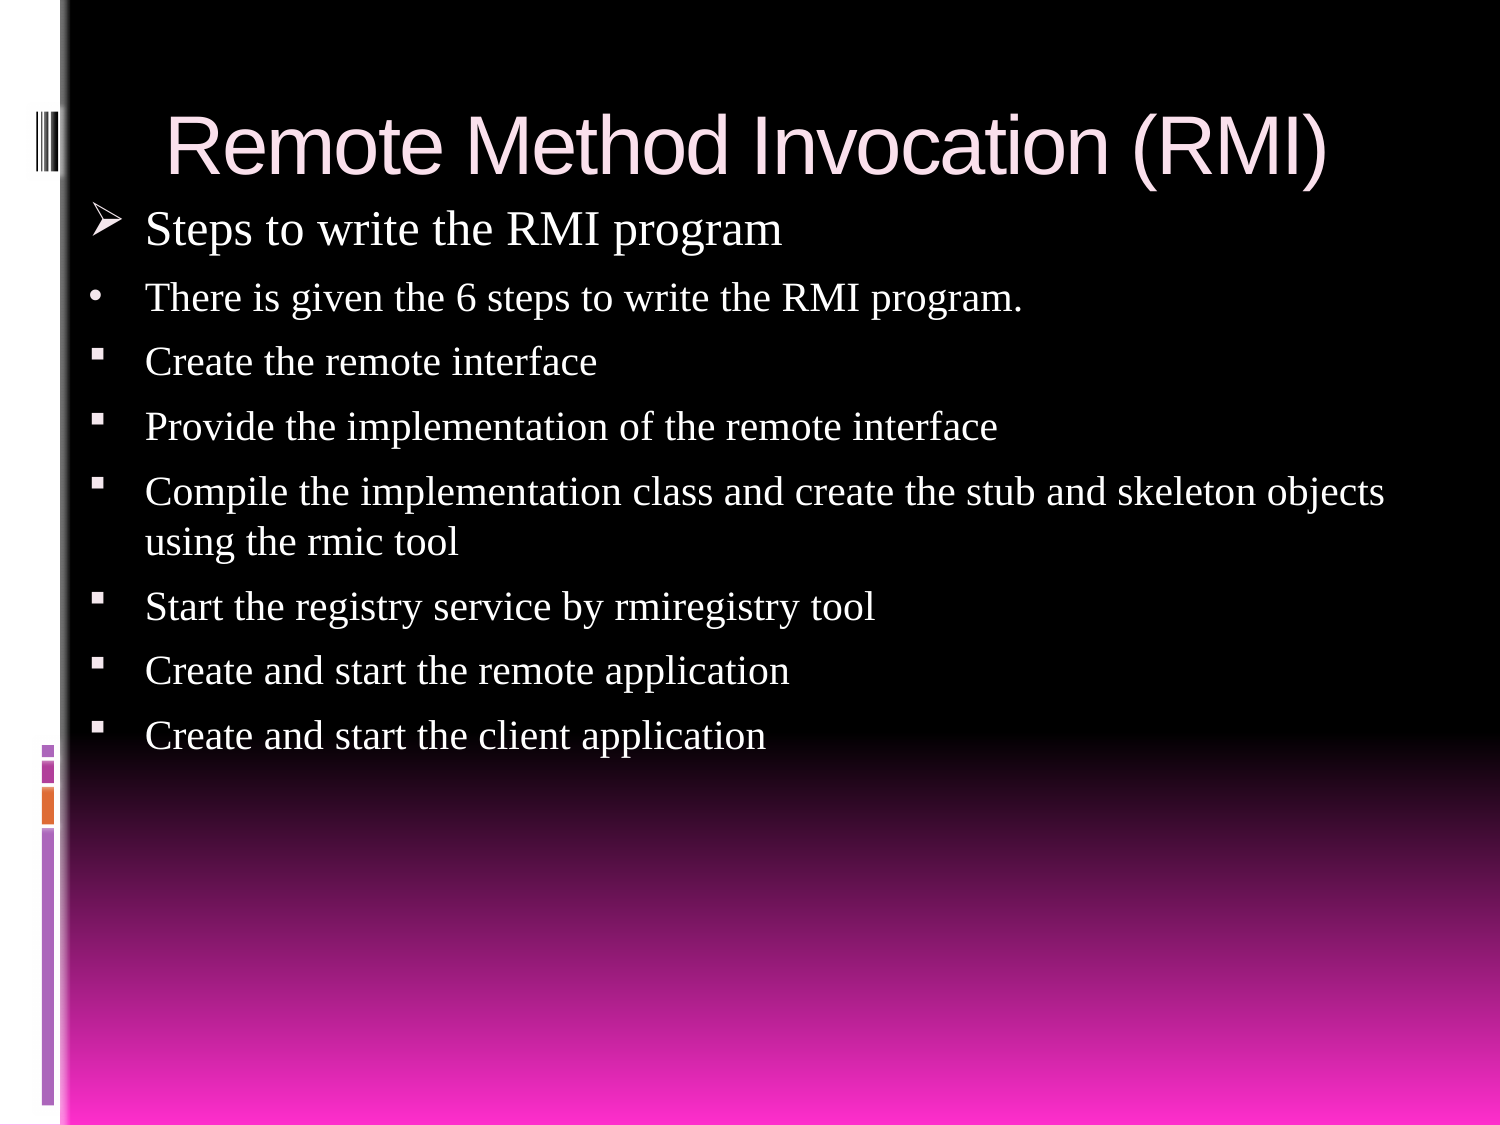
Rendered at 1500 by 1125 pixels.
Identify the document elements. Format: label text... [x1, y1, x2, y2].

title Remote Method Invocation (RMI) [150, 83, 1425, 187]
list Steps to write the RMI program There is given the 6 steps to write the RMI program. Create the remote interface Provide the implementation of the remote interface Compile the implementation class and create the stub and skeleton objects using the rmic tool Start the registry service by rmiregistry tool Create and start the remote application Create and start the client application [62, 187, 1500, 1125]
